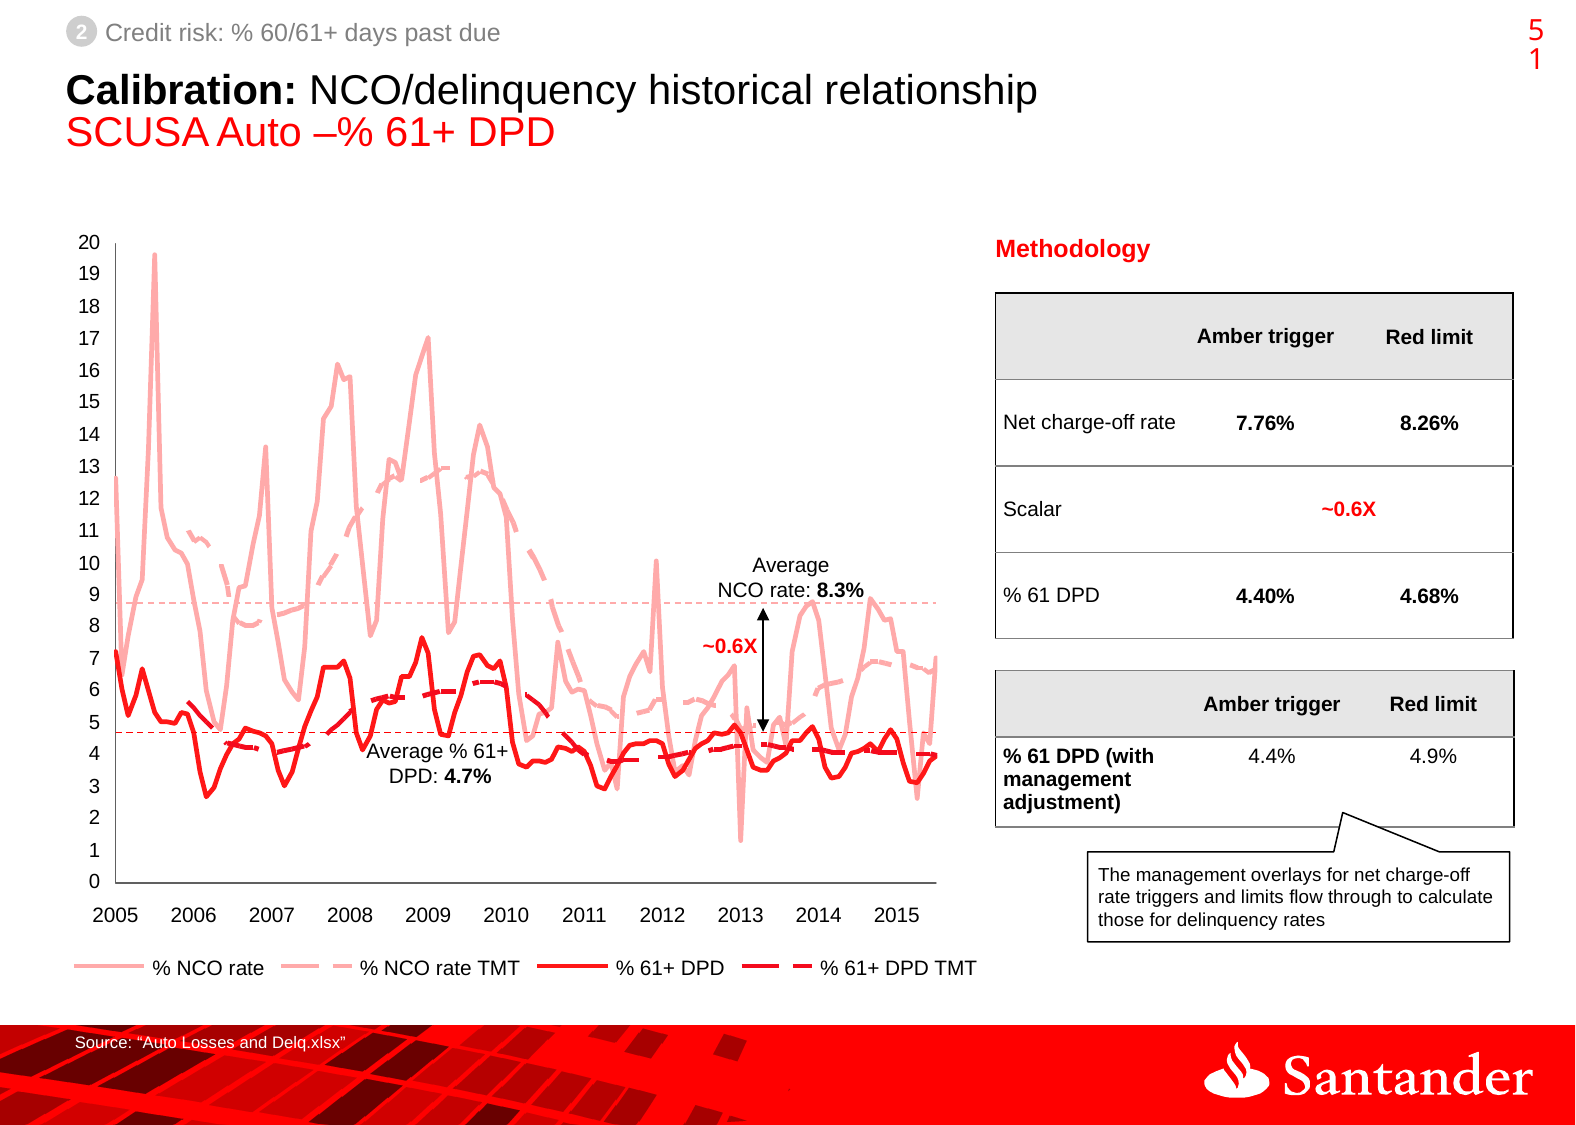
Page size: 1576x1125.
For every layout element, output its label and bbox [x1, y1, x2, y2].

text_box [359, 954, 521, 980]
text_box [615, 954, 725, 980]
text_box [1087, 812, 1510, 942]
table_cell [996, 467, 1512, 552]
text_box [65, 15, 503, 47]
table_cell [996, 738, 1513, 826]
table_cell [996, 380, 1512, 465]
text_box [65, 62, 1510, 183]
text_box [152, 954, 265, 980]
text_box [820, 954, 979, 980]
text_box [995, 233, 1474, 286]
picture [0, 1025, 1576, 1125]
slide_number [1512, 0, 1576, 63]
text_box [55, 199, 955, 927]
table_header [996, 671, 1513, 736]
table_header [996, 294, 1512, 379]
table_cell [996, 553, 1512, 638]
text_box [74, 1031, 1197, 1052]
